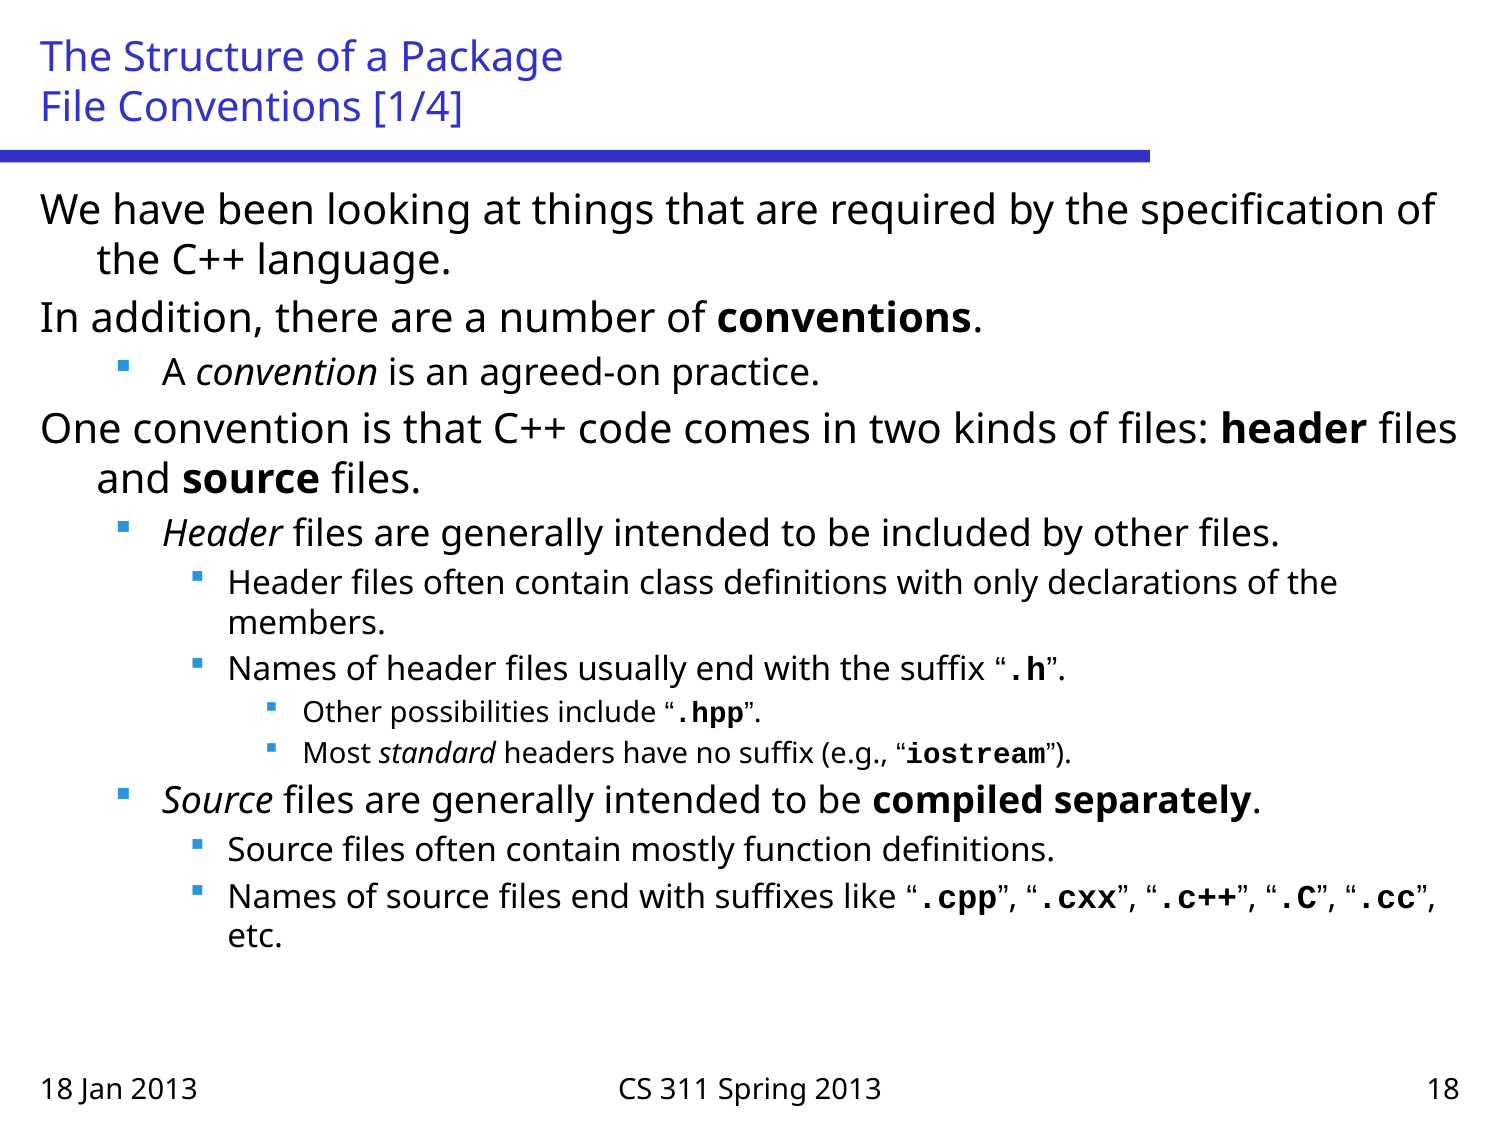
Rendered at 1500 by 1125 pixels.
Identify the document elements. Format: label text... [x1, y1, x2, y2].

footer CS 311 Spring 2013 [387, 1062, 1113, 1113]
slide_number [24, 1062, 375, 1113]
list We have been looking at things that are required by the specification of the C++ language. In addition, there are a number of conventions. A convention is an agreed-on practice. One convention is that C++ code comes in two kinds of files: header files and source files. Header files are generally intended to be included by other files. Header files often contain class definitions with only declarations of the members. Names of header files usually end with the suffix “.h”. Other possibilities include “.hpp”. Most standard headers have no suffix (e.g., “iostream”). Source files are generally intended to be compiled separately. Source files often contain mostly function definitions. Names of source files end with suffixes like “.cpp”, “.cxx”, “.c++”, “.C”, “.cc”, etc. [24, 174, 1475, 1050]
title The Structure of a Package File Conventions [1/4] [24, 24, 1475, 138]
slide_number 18 [1125, 1062, 1475, 1113]
